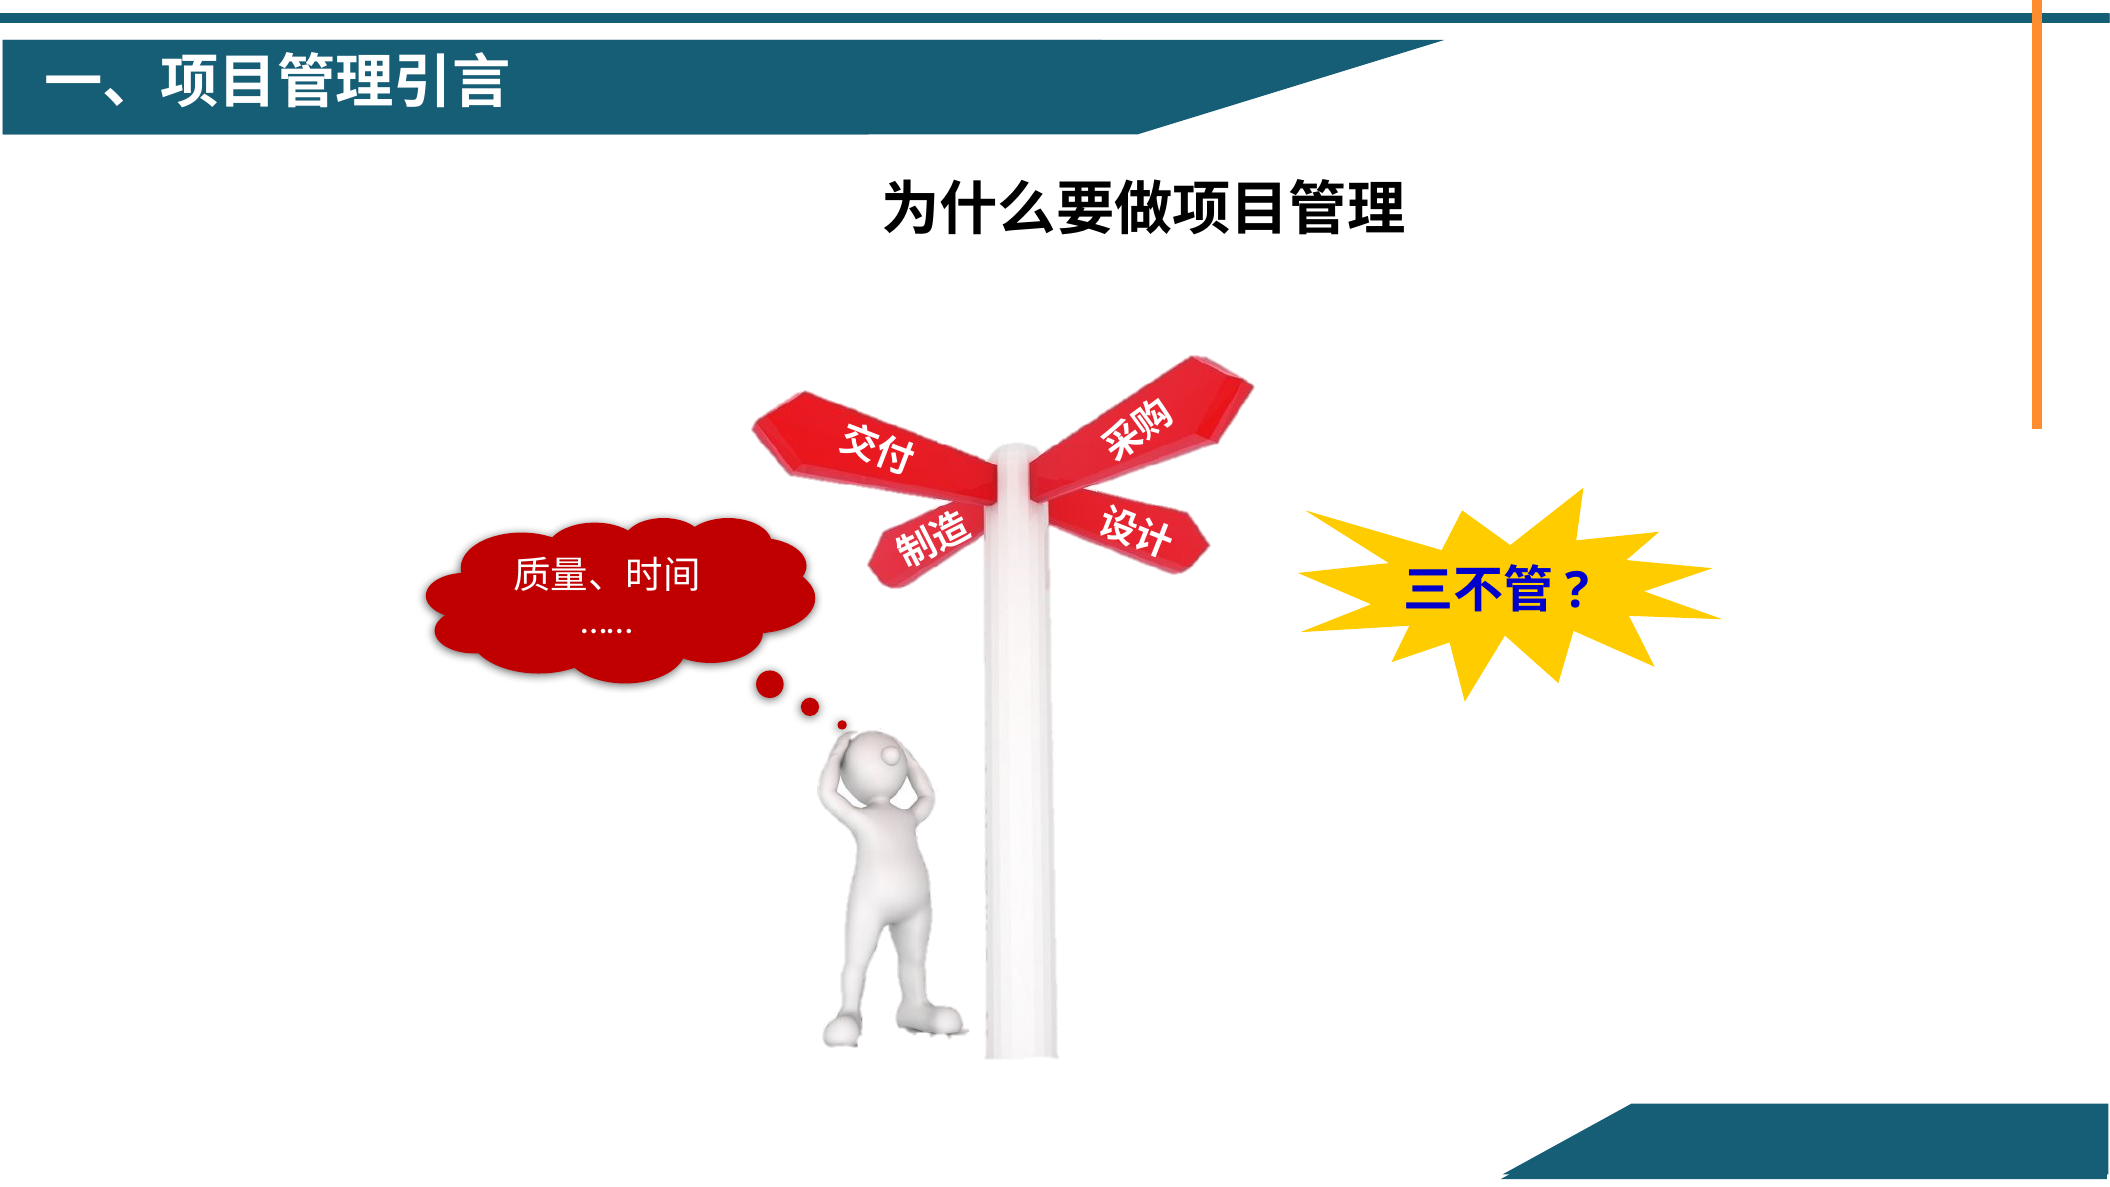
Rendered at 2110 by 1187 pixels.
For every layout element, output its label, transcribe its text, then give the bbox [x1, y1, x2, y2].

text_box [577, 343, 1339, 1092]
text_box [1, 38, 1103, 136]
text_box [0, 13, 2032, 23]
text_box [2042, 13, 2110, 23]
text_box 质量、时间 …… [425, 524, 577, 674]
text_box 一、项目管理引言 [44, 43, 846, 114]
text_box 为什么要做项目管理 [70, 171, 1421, 242]
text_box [2032, 0, 2041, 428]
text_box [1501, 1102, 2110, 1176]
text_box 三不管? [1339, 487, 1723, 702]
